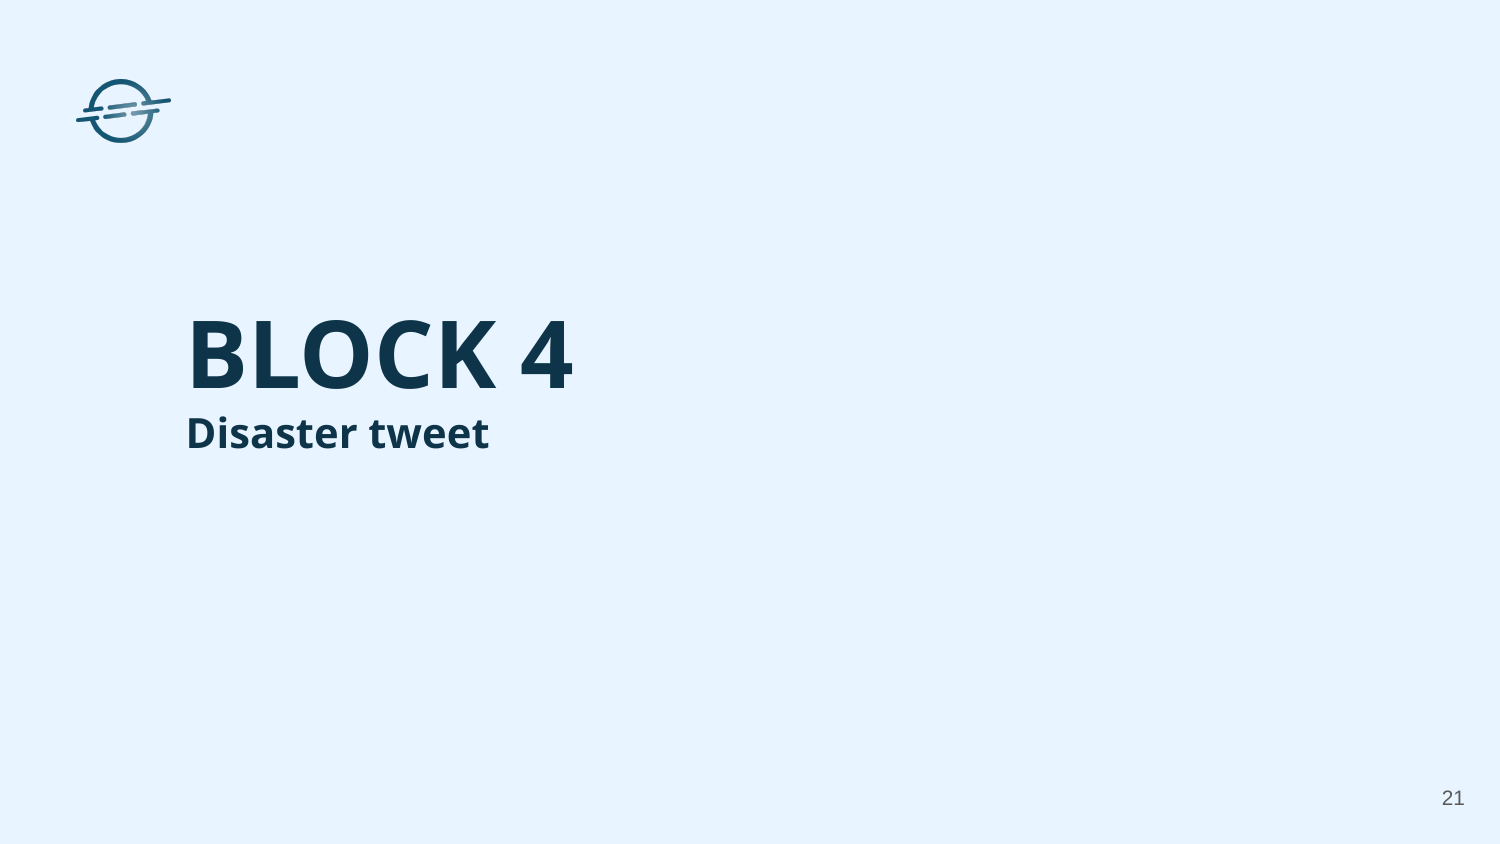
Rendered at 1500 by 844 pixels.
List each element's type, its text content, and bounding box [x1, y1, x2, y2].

picture [75, 78, 171, 143]
slide_number ‹#› [1389, 764, 1480, 830]
title BLOCK 4 Disaster tweet [170, 279, 1043, 509]
